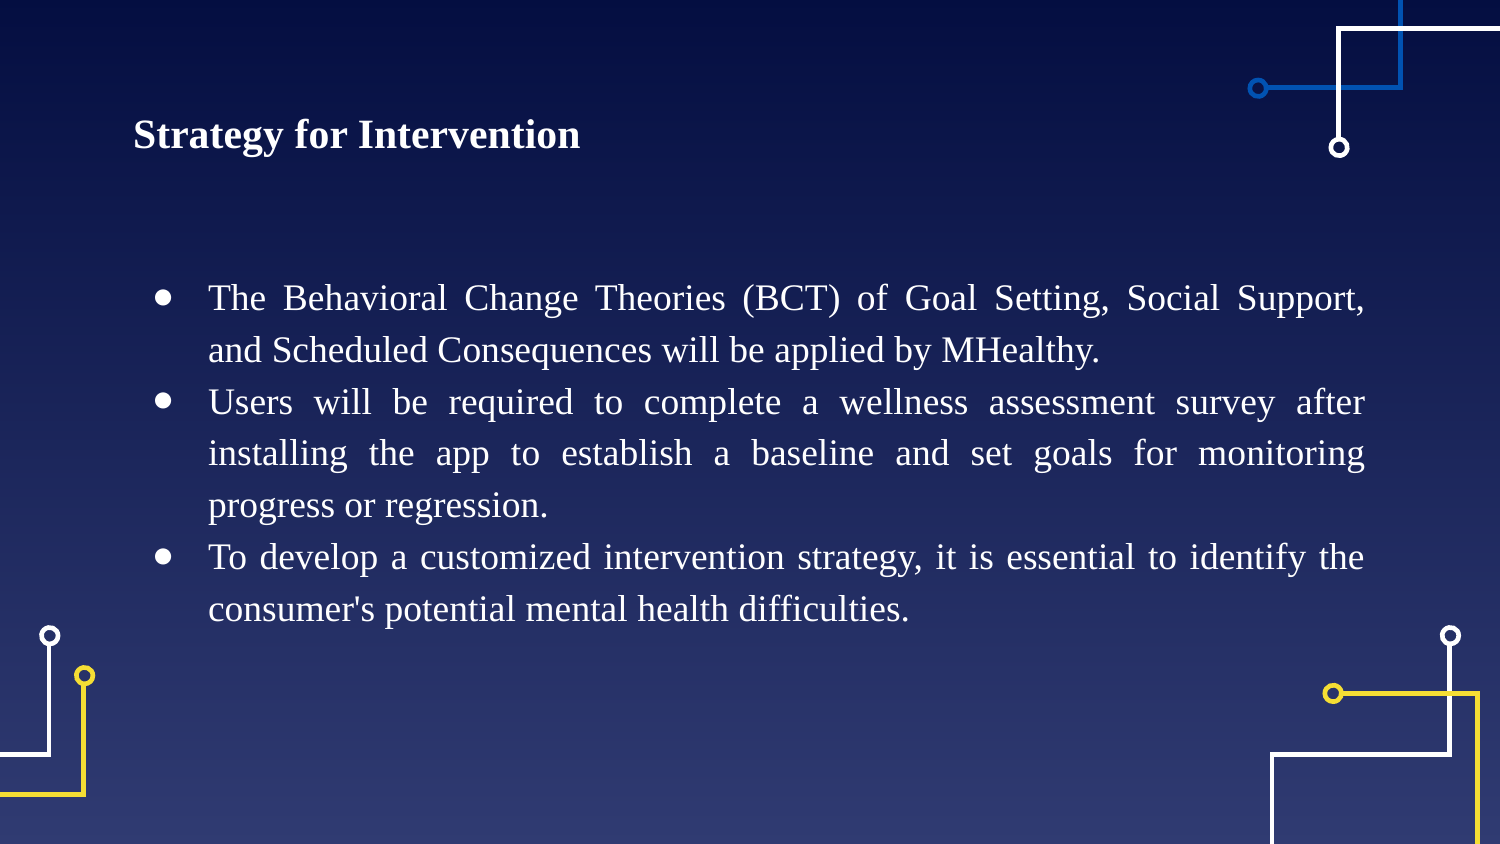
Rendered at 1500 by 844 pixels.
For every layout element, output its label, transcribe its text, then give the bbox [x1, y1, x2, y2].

title Strategy for Intervention [118, 88, 1382, 167]
list The Behavioral Change Theories (BCT) of Goal Setting, Social Support, and Scheduled Consequences will be applied by MHealthy. Users will be required to complete a wellness assessment survey after installing the app to establish a baseline and set goals for monitoring progress or regression. To develop a customized intervention strategy, it is essential to identify the consumer's potential mental health difficulties. [118, 194, 1382, 756]
